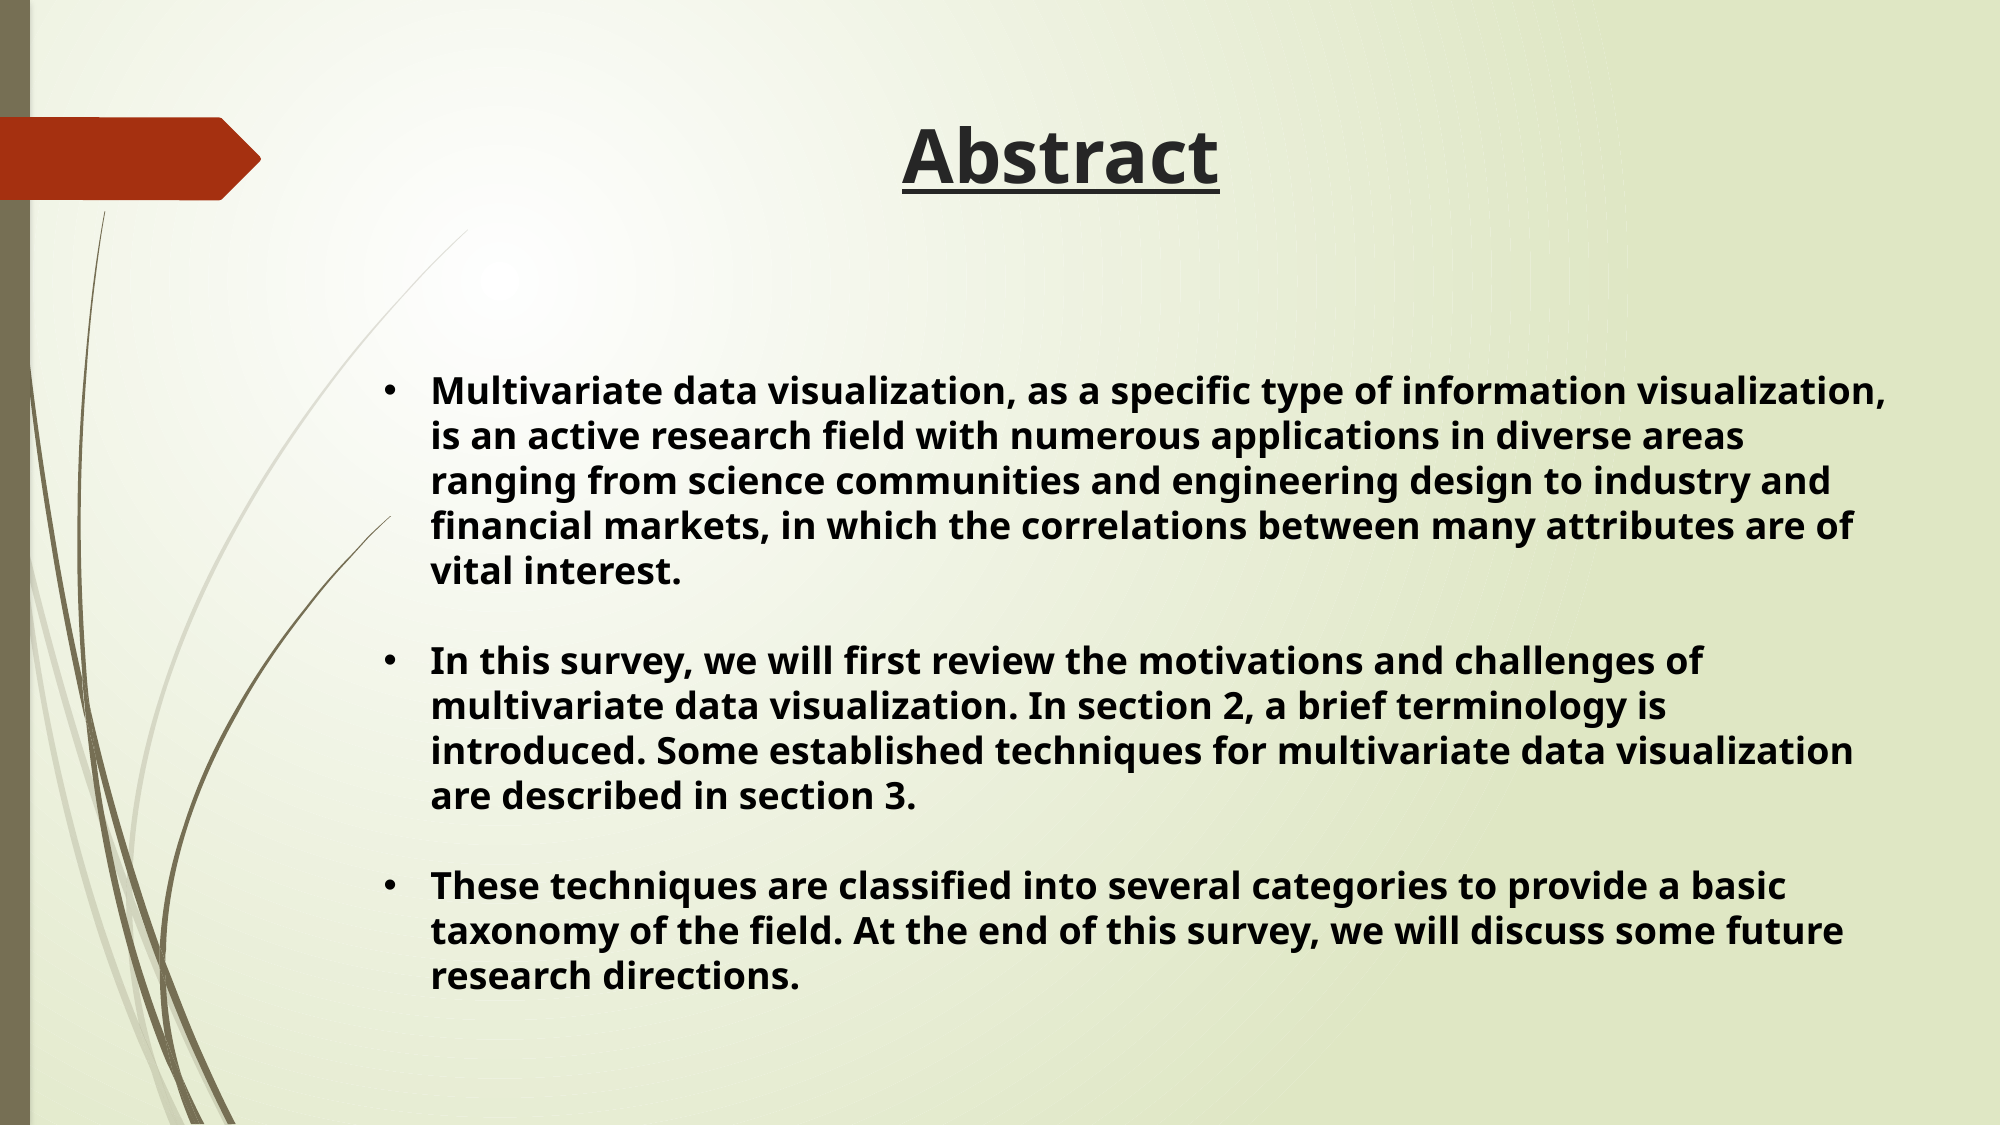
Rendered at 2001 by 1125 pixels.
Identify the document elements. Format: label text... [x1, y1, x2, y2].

title Abstract [330, 100, 1793, 311]
text_box Multivariate data visualization, as a specific type of information visualization, is an active research field with numerous applications in diverse areas ranging from science communities and engineering design to industry and financial markets, in which the correlations between many attributes are of vital interest. In this survey, we will first review the motivations and challenges of multivariate data visualization. In section 2, a brief terminology is introduced. Some established techniques for multivariate data visualization are described in section 3. These techniques are classified into several categories to provide a basic taxonomy of the field. At the end of this survey, we will discuss some future research directions. [368, 359, 1908, 1004]
